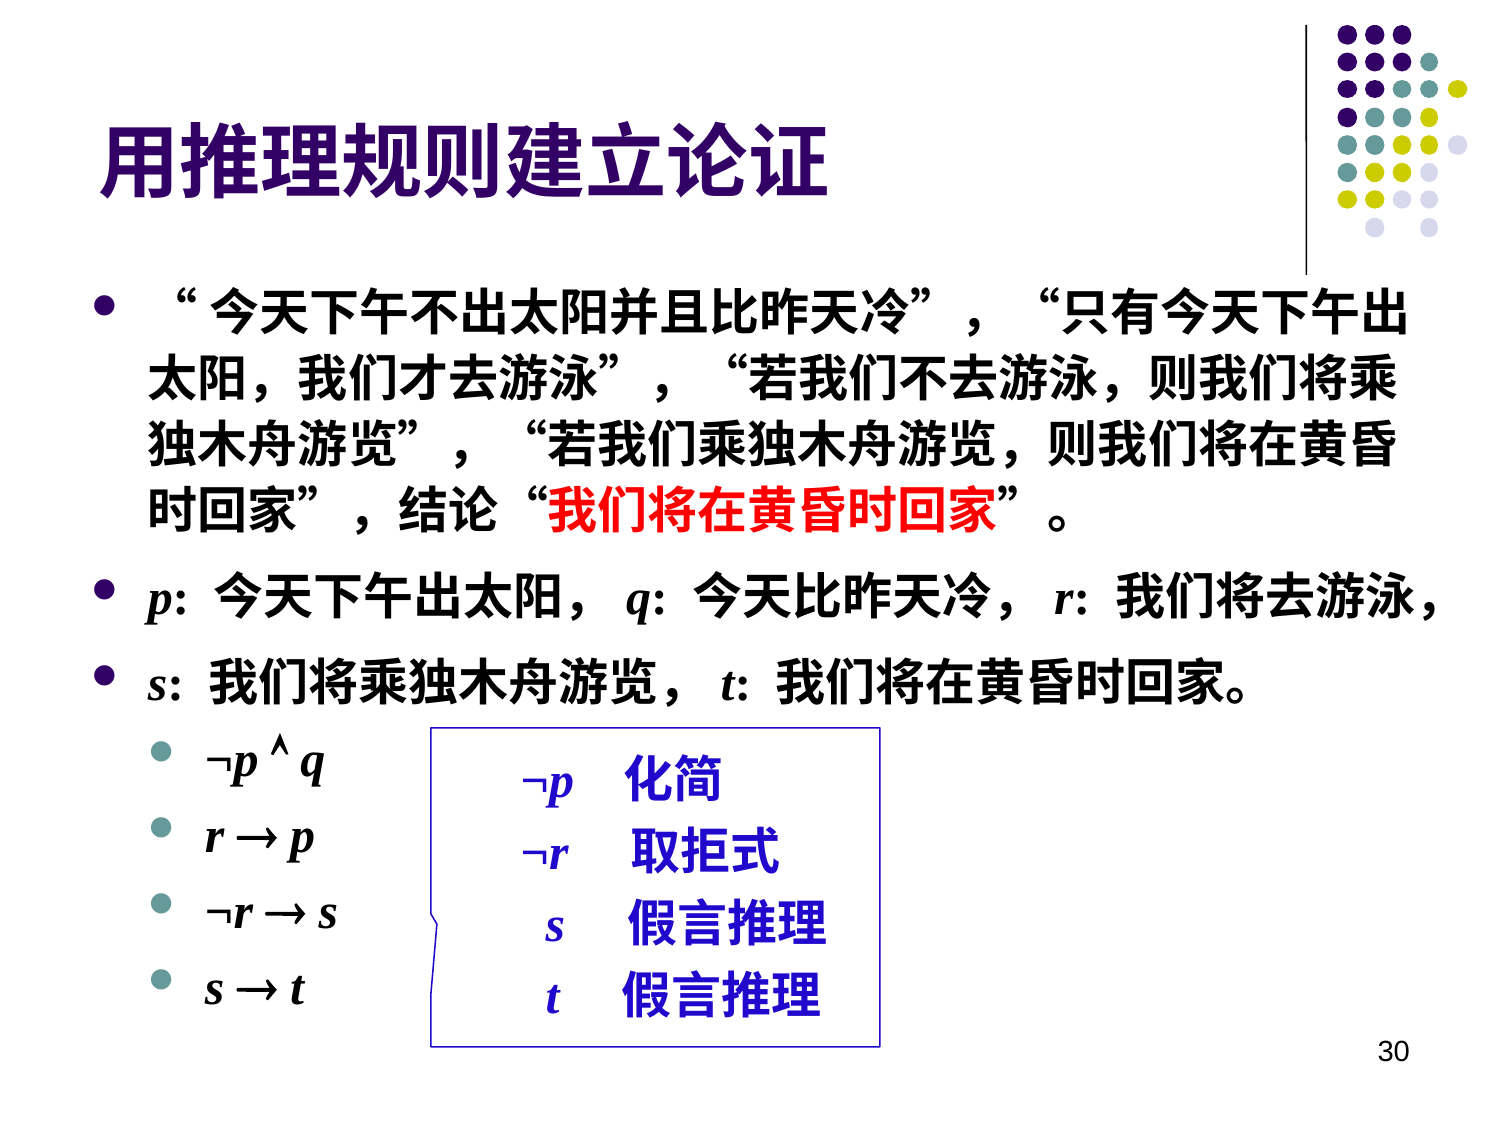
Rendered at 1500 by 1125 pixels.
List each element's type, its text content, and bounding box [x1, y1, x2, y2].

title 用推理规则建立论证 [83, 90, 1500, 216]
slide_number 30 [1074, 1025, 1425, 1100]
text_box ¬p 化简 ¬r 取拒式 s 假言推理 t 假言推理 [430, 727, 880, 1047]
text_box “今天下午不出太阳并且比昨天冷”，“只有今天下午出太阳，我们才去游泳”，“若我们不去游泳，则我们将乘独木舟游览”，“若我们乘独木舟游览，则我们将在黄昏时回家”，结论“我们将在黄昏时回家”。 p: 今天下午出太阳，q: 今天比昨天冷，r: 我们将去游泳， s: 我们将乘独木舟游览，t: 我们将在黄昏时回家。 ¬p  q r  p ¬r  s s  t [76, 267, 1459, 1035]
